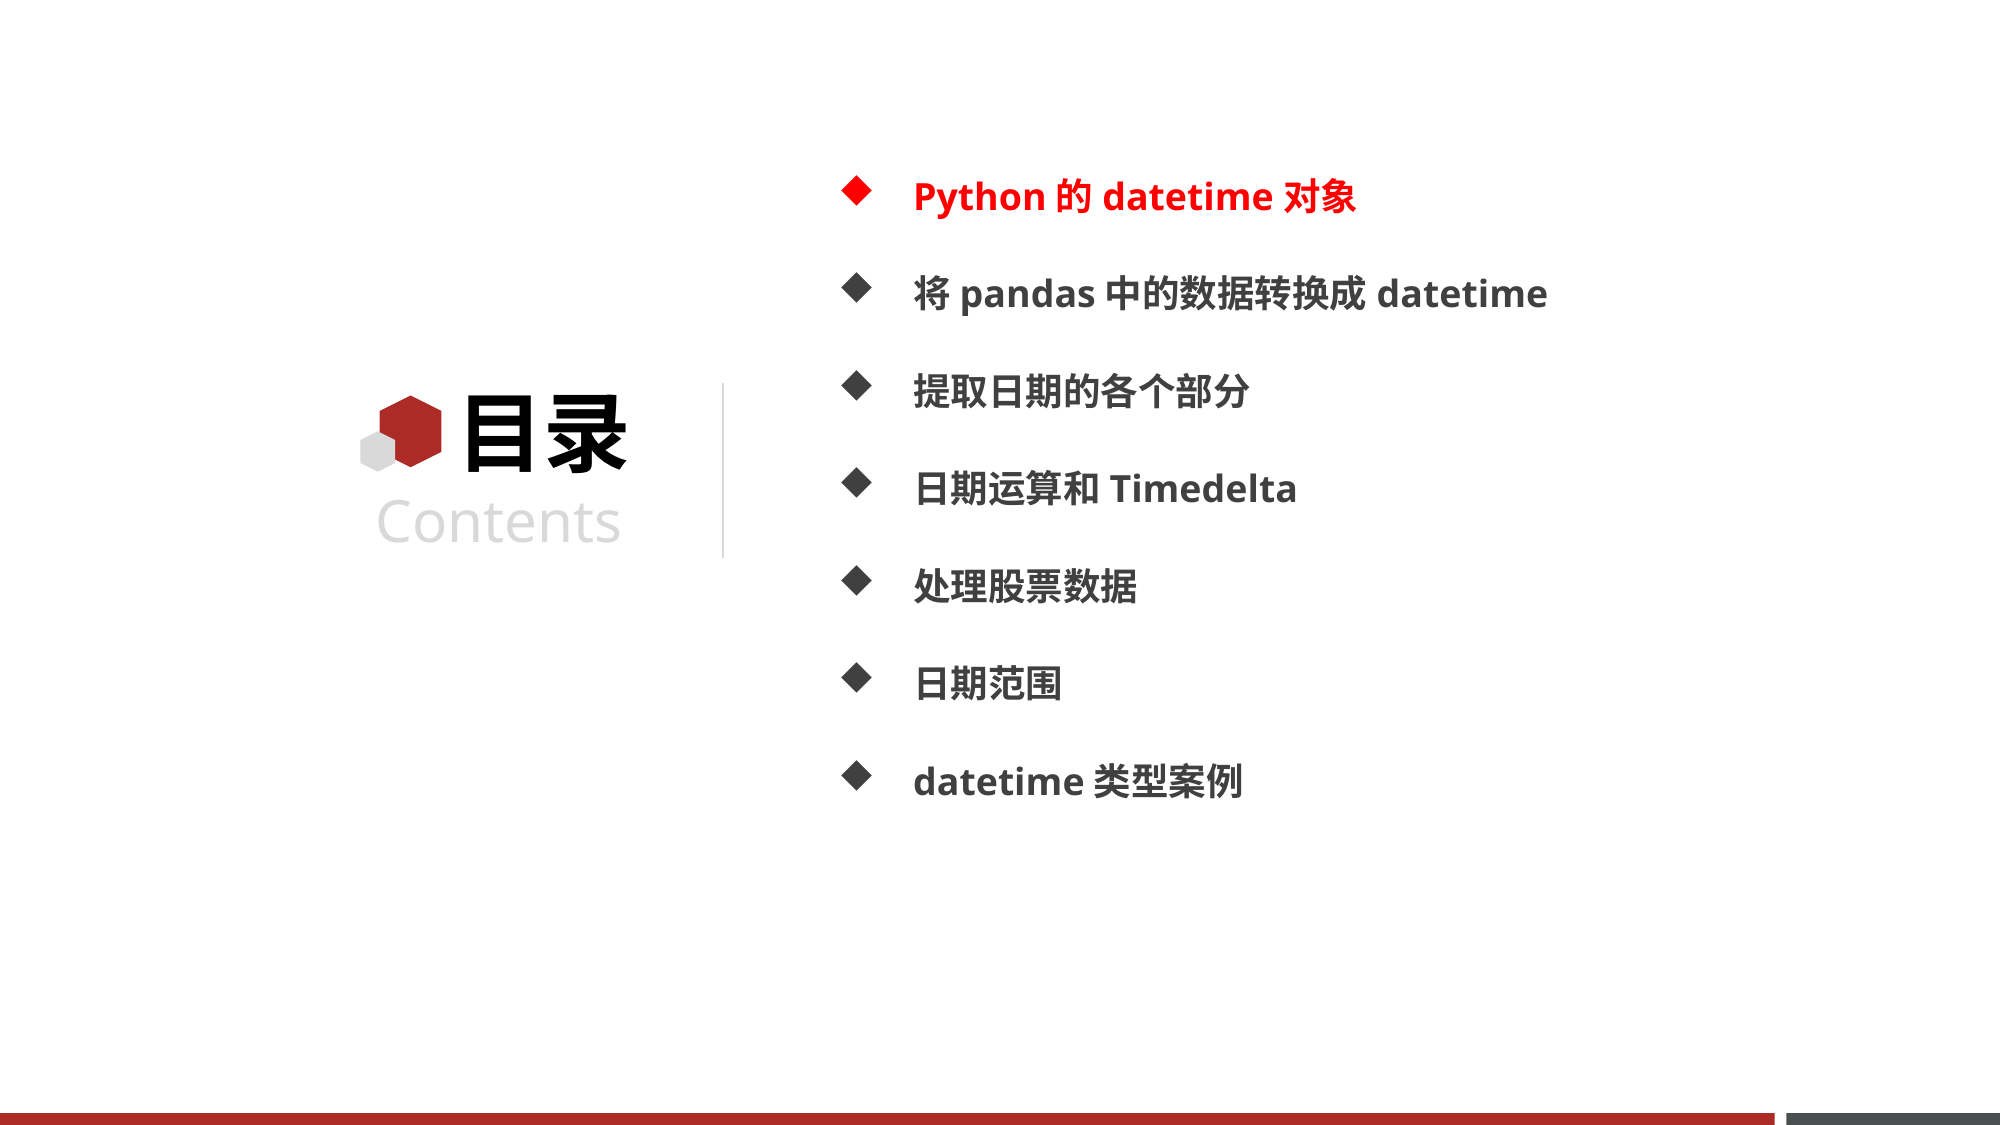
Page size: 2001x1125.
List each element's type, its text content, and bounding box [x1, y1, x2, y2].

list Python的datetime对象 将pandas中的数据转换成datetime 提取日期的各个部分 日期运算和Timedelta 处理股票数据 日期范围 datetime类型案例 [823, 165, 1804, 864]
